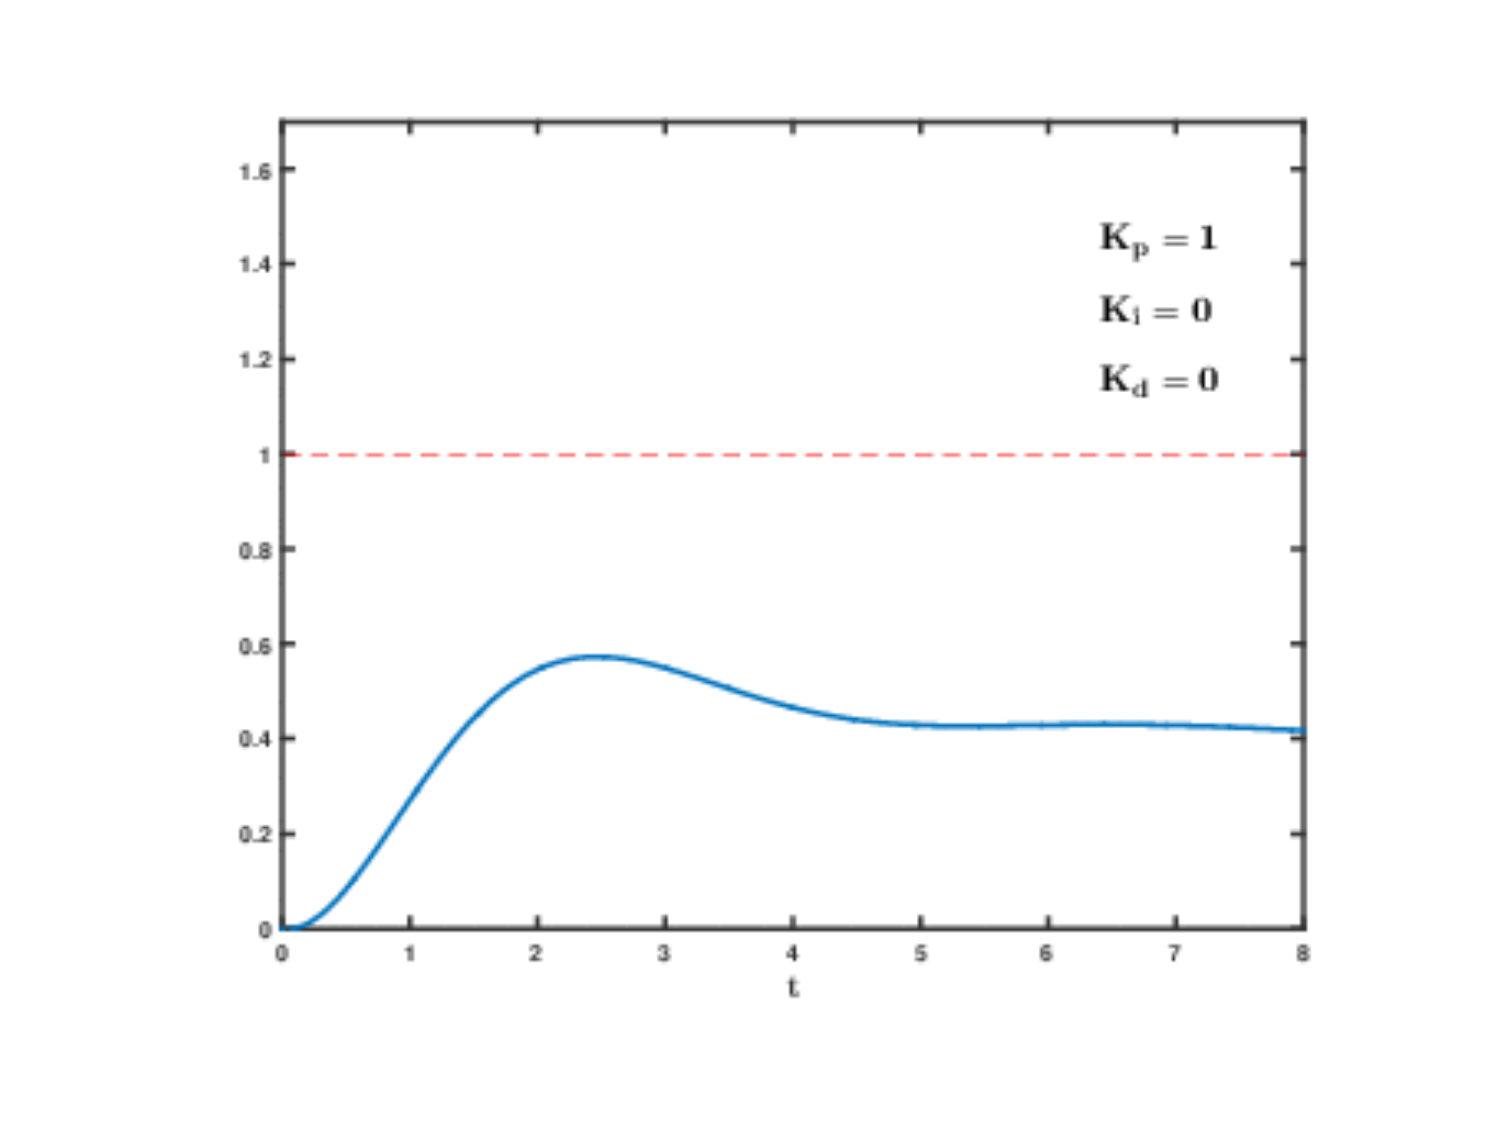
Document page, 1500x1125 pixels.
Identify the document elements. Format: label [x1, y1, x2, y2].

list [112, 49, 1430, 1038]
